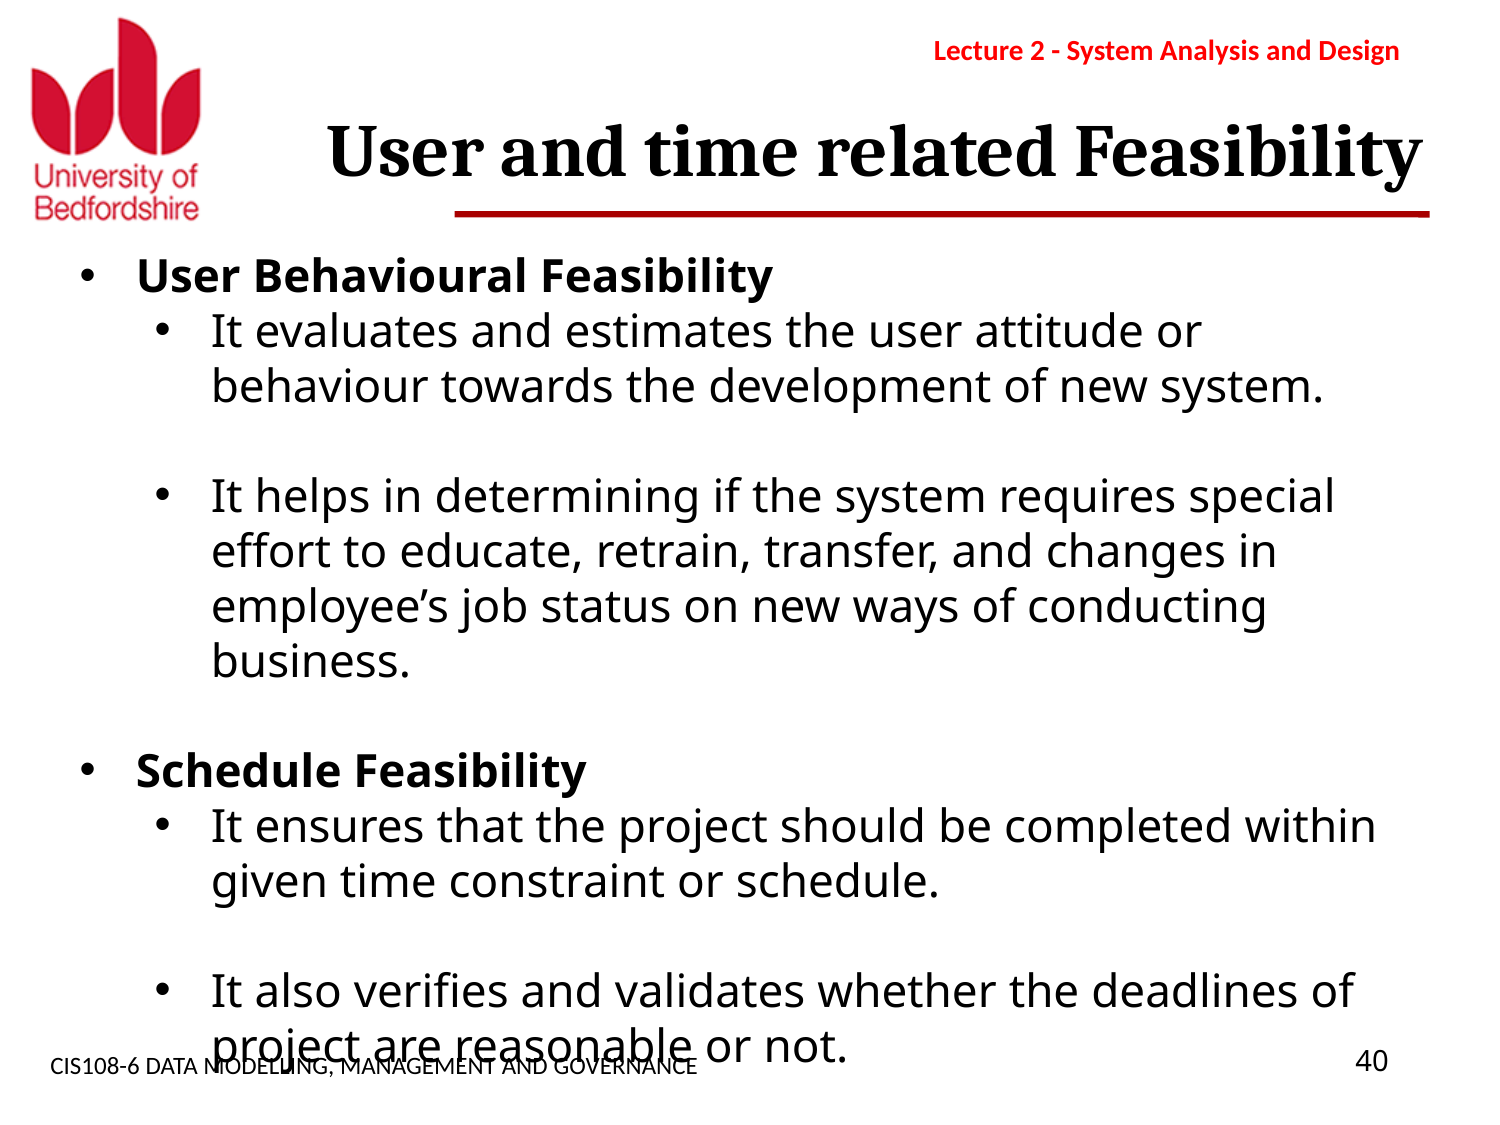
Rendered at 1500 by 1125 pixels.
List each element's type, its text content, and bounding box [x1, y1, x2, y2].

title User and time related Feasibility [123, 90, 1440, 203]
picture [0, 0, 237, 236]
slide_number Lecture 2 - System Analysis and Design [903, 18, 1416, 79]
footer CIS108-6 DATA MODELLING, MANAGEMENT AND GOVERNANCE [35, 1035, 750, 1095]
text_box User Behavioural Feasibility It evaluates and estimates the user attitude or behaviour towards the development of new system. It helps in determining if the system requires special effort to educate, retrain, transfer, and changes in employee’s job status on new ways of conducting business. Schedule Feasibility It ensures that the project should be completed within given time constraint or schedule. It also verifies and validates whether the deadlines of project are reasonable or not. [64, 239, 1416, 1079]
